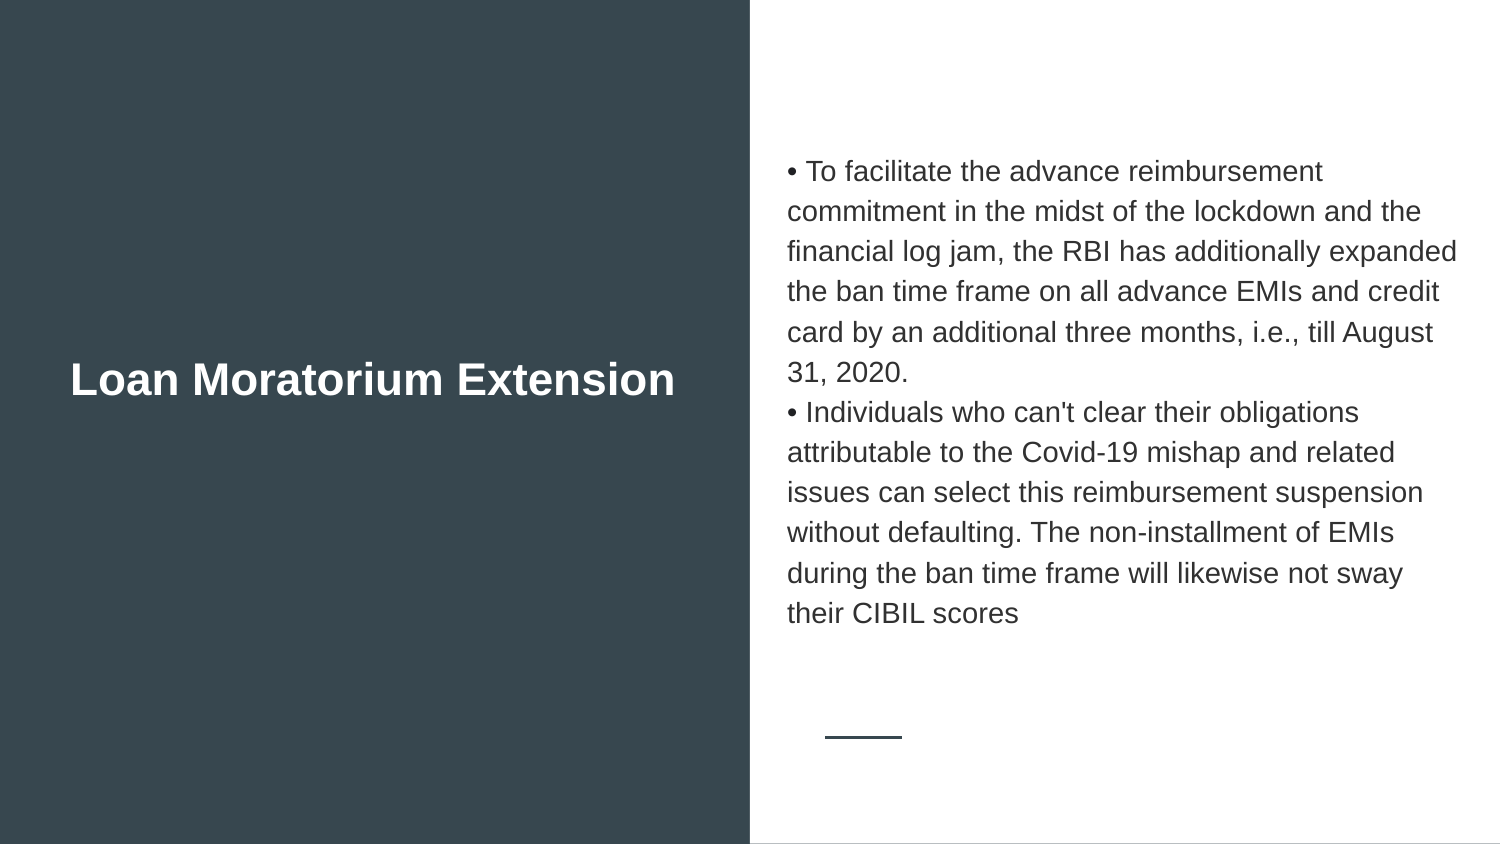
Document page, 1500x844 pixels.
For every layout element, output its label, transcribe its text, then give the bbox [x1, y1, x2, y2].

subtitle Loan Moratorium Extension [5, 293, 708, 489]
list • To facilitate the advance reimbursement commitment in the midst of the lockdown and the financial log jam, the RBI has additionally expanded the ban time frame on all advance EMIs and credit card by an additional three months, i.e., till August 31, 2020. • Individuals who can't clear their obligations attributable to the Covid-19 mishap and related issues can select this reimbursement suspension without defaulting. The non-installment of EMIs during the ban time frame will likewise not sway their CIBIL scores [772, 22, 1474, 795]
